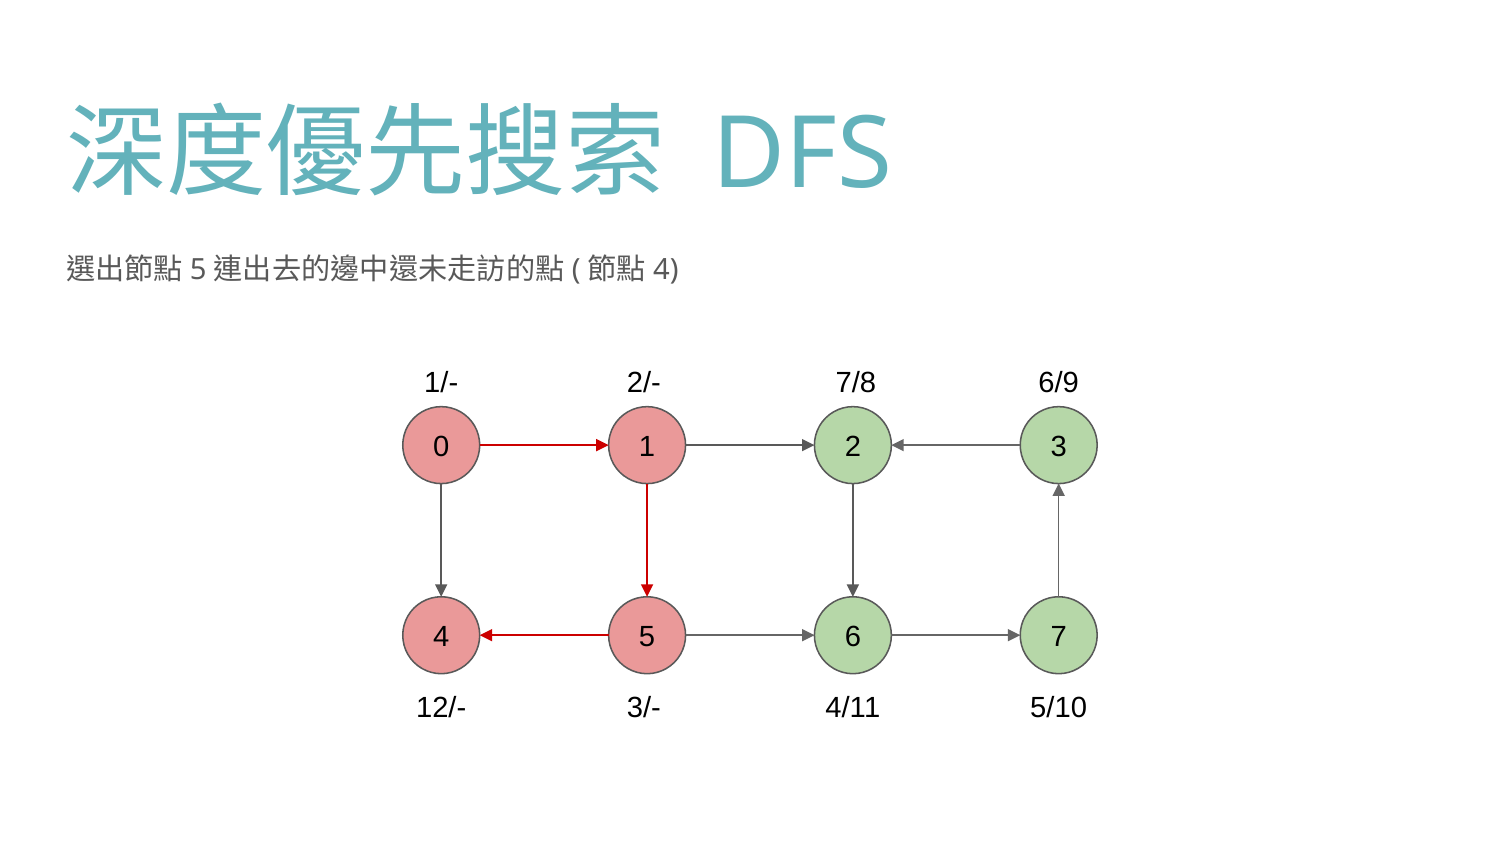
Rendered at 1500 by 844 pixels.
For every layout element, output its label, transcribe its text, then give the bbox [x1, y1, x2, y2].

text_box 4 [402, 597, 480, 673]
text_box 4/11 [800, 673, 906, 732]
text_box 2/- [611, 348, 677, 407]
text_box 5 [608, 596, 686, 673]
text_box 6 [814, 596, 892, 673]
text_box 7/8 [814, 348, 898, 407]
text_box 5/10 [1006, 673, 1112, 732]
text_box 選出節點5連出去的邊中還未走訪的點(節點4) [51, 235, 873, 334]
text_box 7 [1020, 596, 1098, 673]
text_box 3/- [611, 673, 677, 732]
text_box 1/- [409, 348, 474, 407]
text_box 12/- [381, 673, 501, 732]
text_box 1 [608, 407, 686, 484]
text_box 6/9 [1020, 348, 1098, 407]
text_box 3 [1020, 407, 1098, 484]
title 深度優先搜索 DFS [51, 72, 1449, 221]
text_box 0 [402, 407, 480, 484]
text_box 2 [814, 407, 892, 484]
